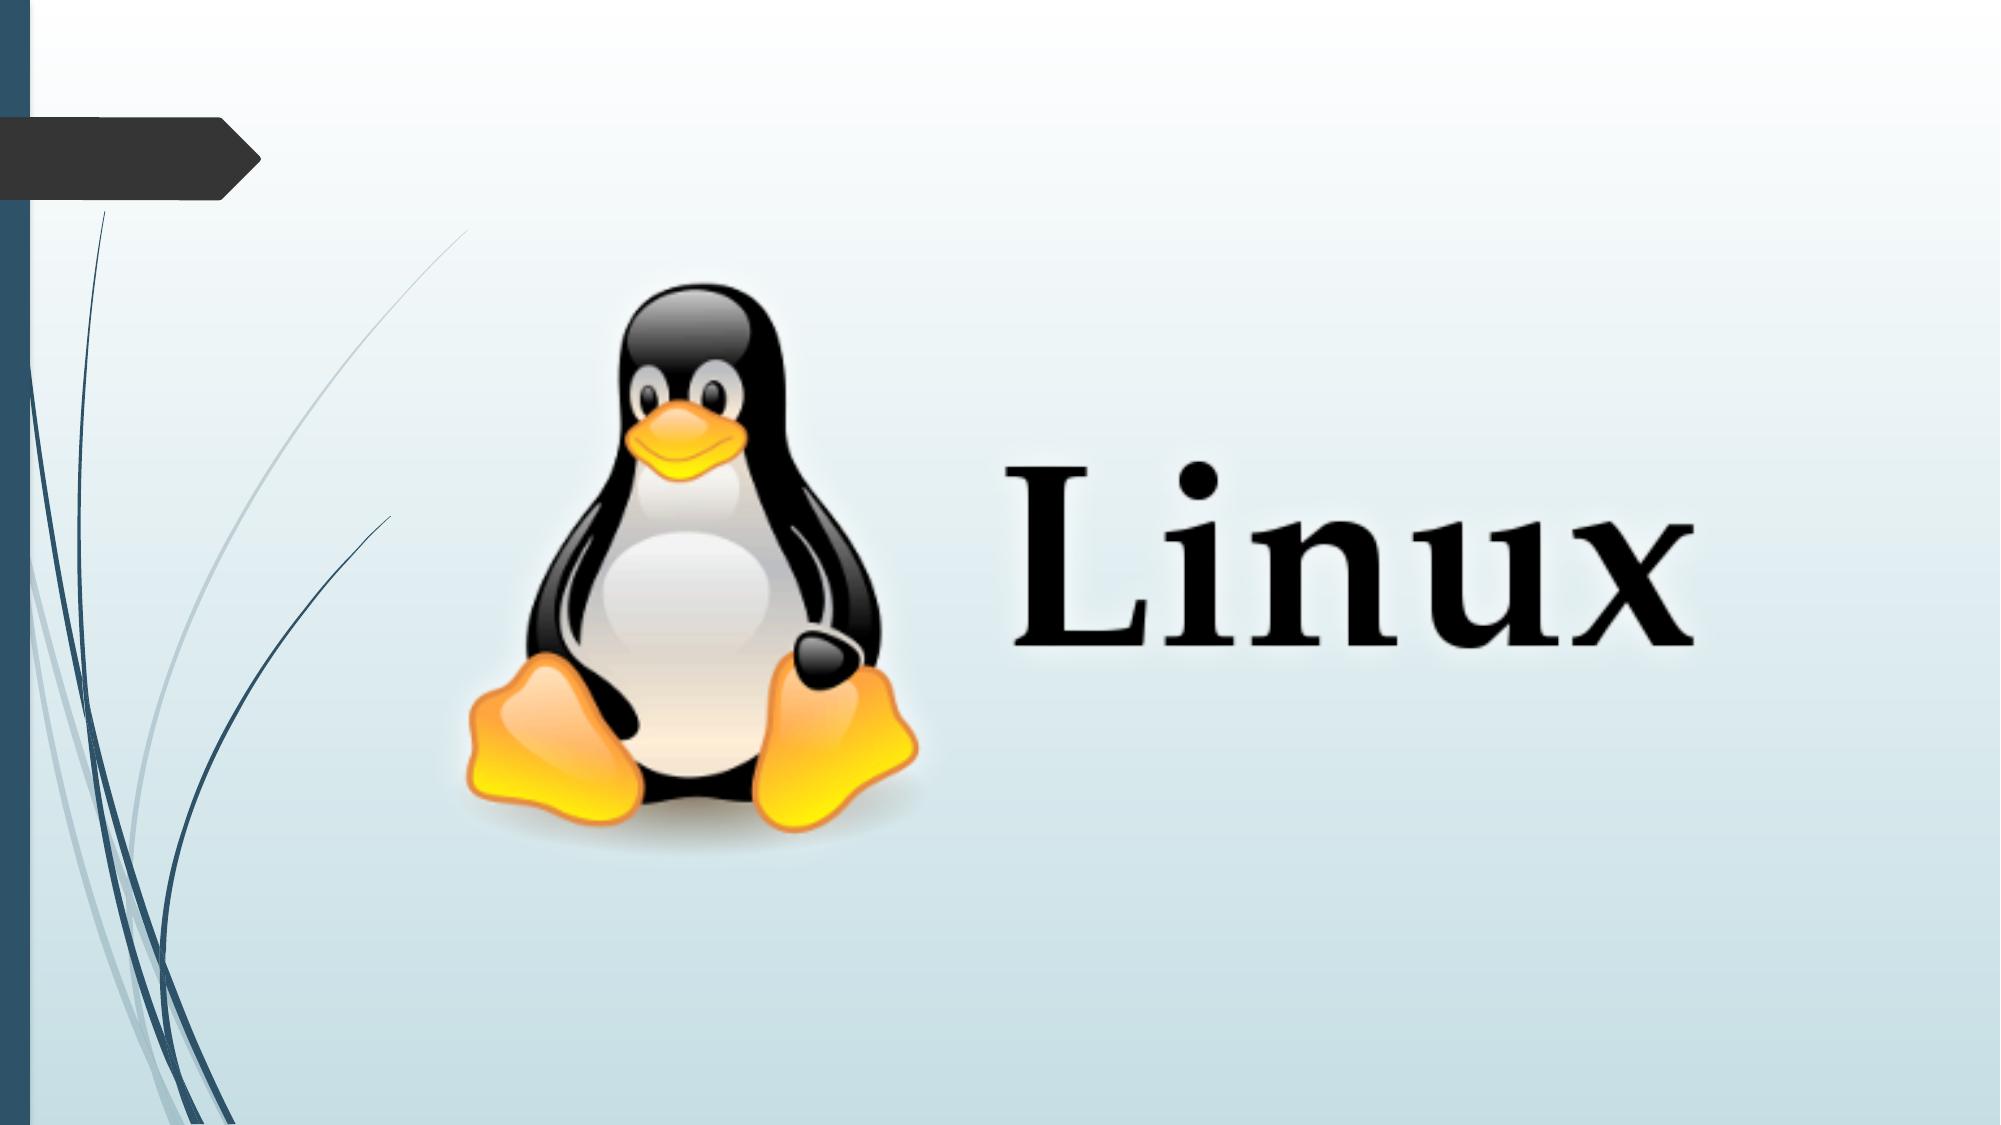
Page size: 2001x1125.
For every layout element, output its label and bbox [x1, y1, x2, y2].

list [420, 238, 1734, 889]
